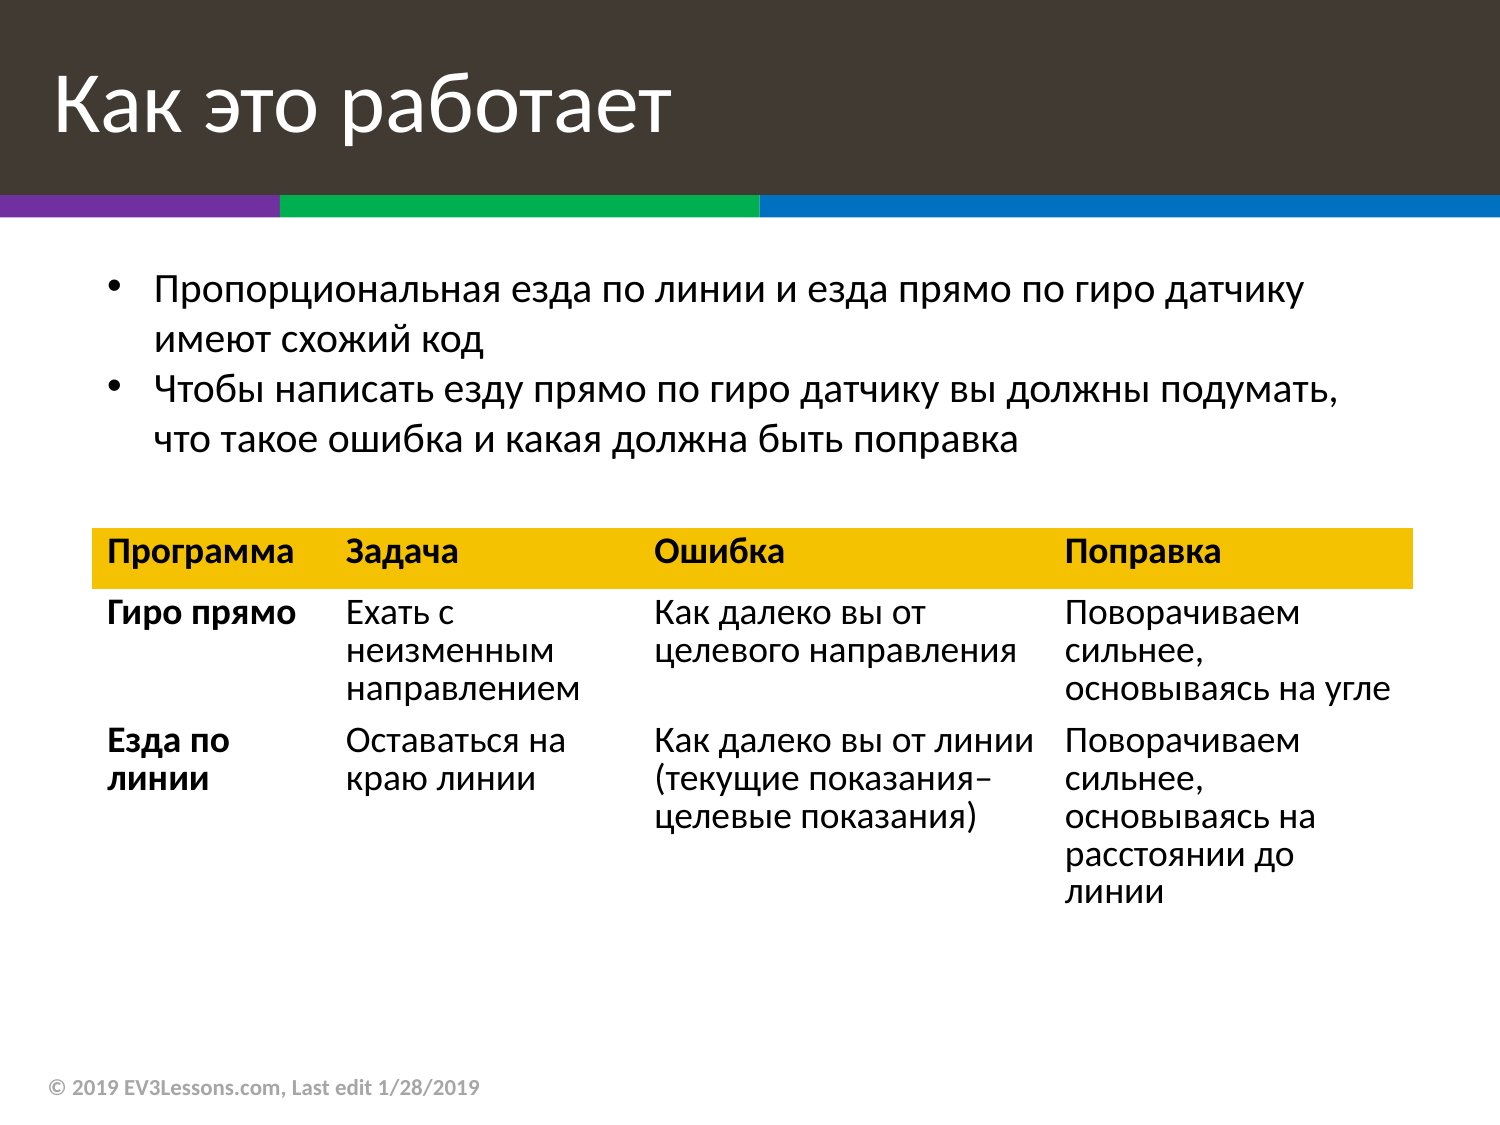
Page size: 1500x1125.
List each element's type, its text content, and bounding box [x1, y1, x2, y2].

text_box Пропорциональная езда по линии и езда прямо по гиро датчику имеют схожий код Чтобы написать езду прямо по гиро датчику вы должны подумать, что такое ошибка и какая должна быть поправка [92, 252, 1397, 468]
table_cell Как далеко вы от целевого направления [639, 589, 1050, 717]
table_cell Ехать с неизменным направлением [331, 589, 639, 717]
table_header Поправка [1050, 528, 1413, 589]
table_header Ошибка [639, 528, 1050, 589]
table_cell Гиро прямо [92, 589, 331, 717]
table_cell Поворачиваем сильнее, основываясь на угле [1050, 589, 1413, 717]
footer © 2019 EV3Lessons.com, Last edit 1/28/2019 [32, 1055, 1038, 1116]
table_cell Как далеко вы от линии (текущие показания– целевые показания) [639, 717, 1050, 921]
table_header Программа [92, 528, 331, 589]
table_cell Поворачиваем сильнее, основываясь на расстоянии до линии [1050, 717, 1413, 921]
title Как это работает [0, 0, 1500, 195]
table_cell Езда по линии [92, 717, 331, 921]
table_cell Оставаться на краю линии [331, 717, 639, 921]
table_header Задача [331, 528, 639, 589]
